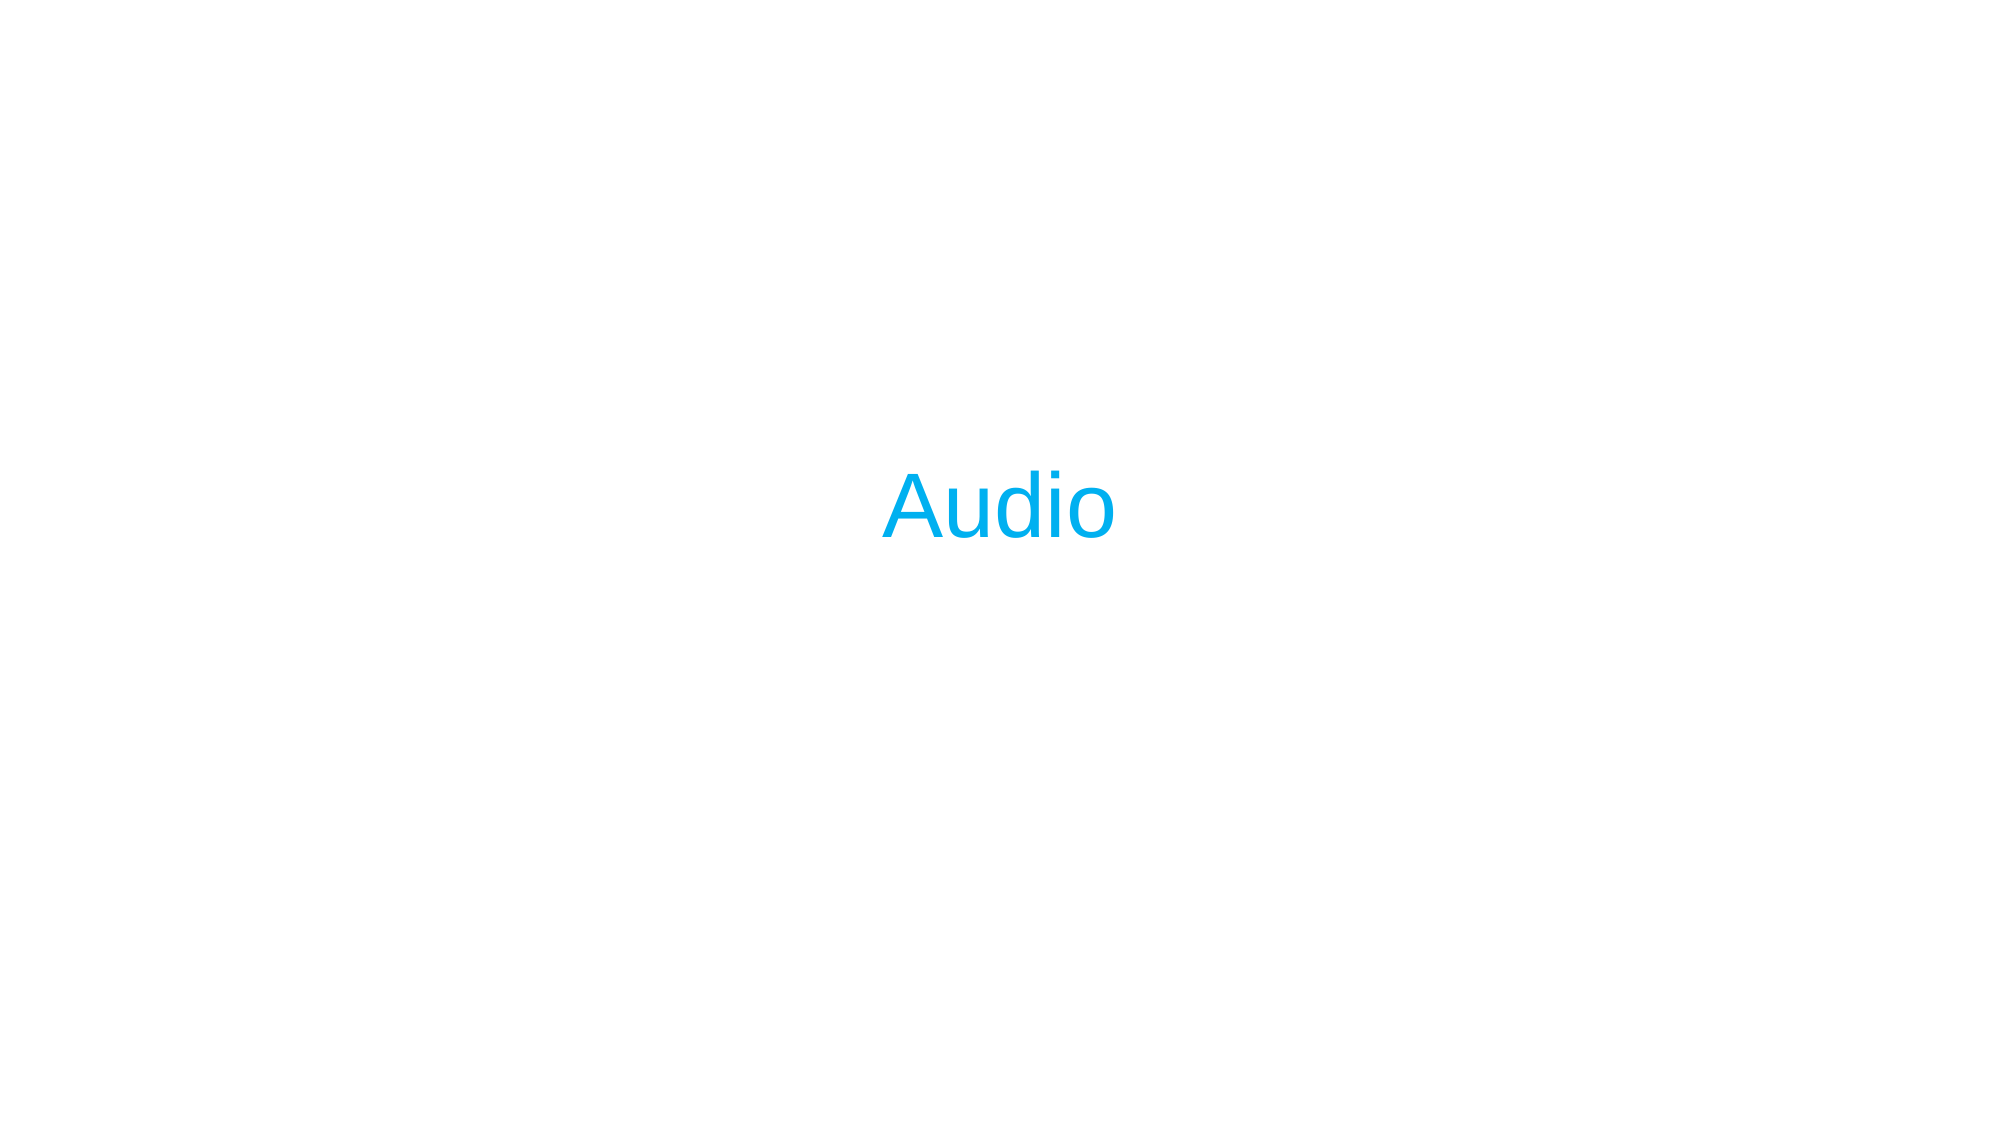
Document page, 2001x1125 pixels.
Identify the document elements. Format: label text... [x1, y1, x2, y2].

title Audio [324, 414, 1675, 602]
